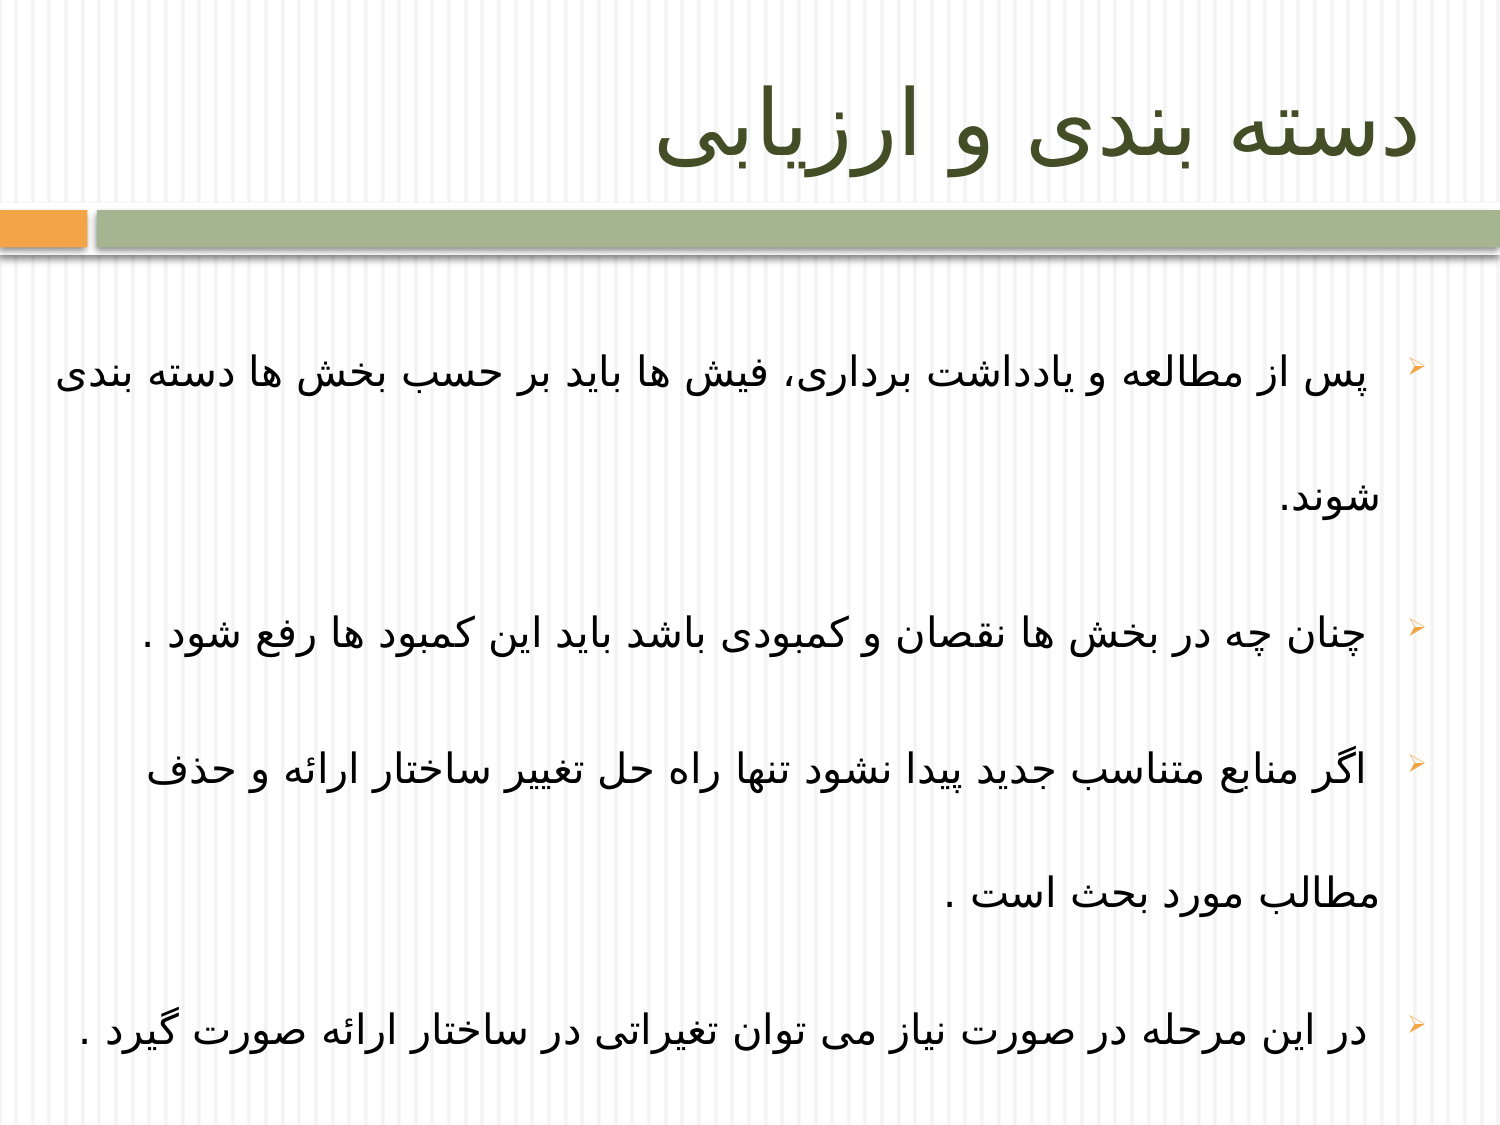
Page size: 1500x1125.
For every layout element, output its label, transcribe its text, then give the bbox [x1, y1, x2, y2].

list پس از مطالعه و یادداشت برداری، فیش ها باید بر حسب بخش ها دسته بندی شوند. چنان چه در بخش ها نقصان و کمبودی باشد باید این کمبود ها رفع شود . اگر منابع متناسب جدید پیدا نشود تنها راه حل تغییر ساختار ارائه و حذف مطالب مورد بحث است . در این مرحله در صورت نیاز می توان تغیراتی در ساختار ارائه صورت گیرد . [24, 262, 1438, 1075]
title دسته بندی و ارزیابی [100, 37, 1438, 200]
